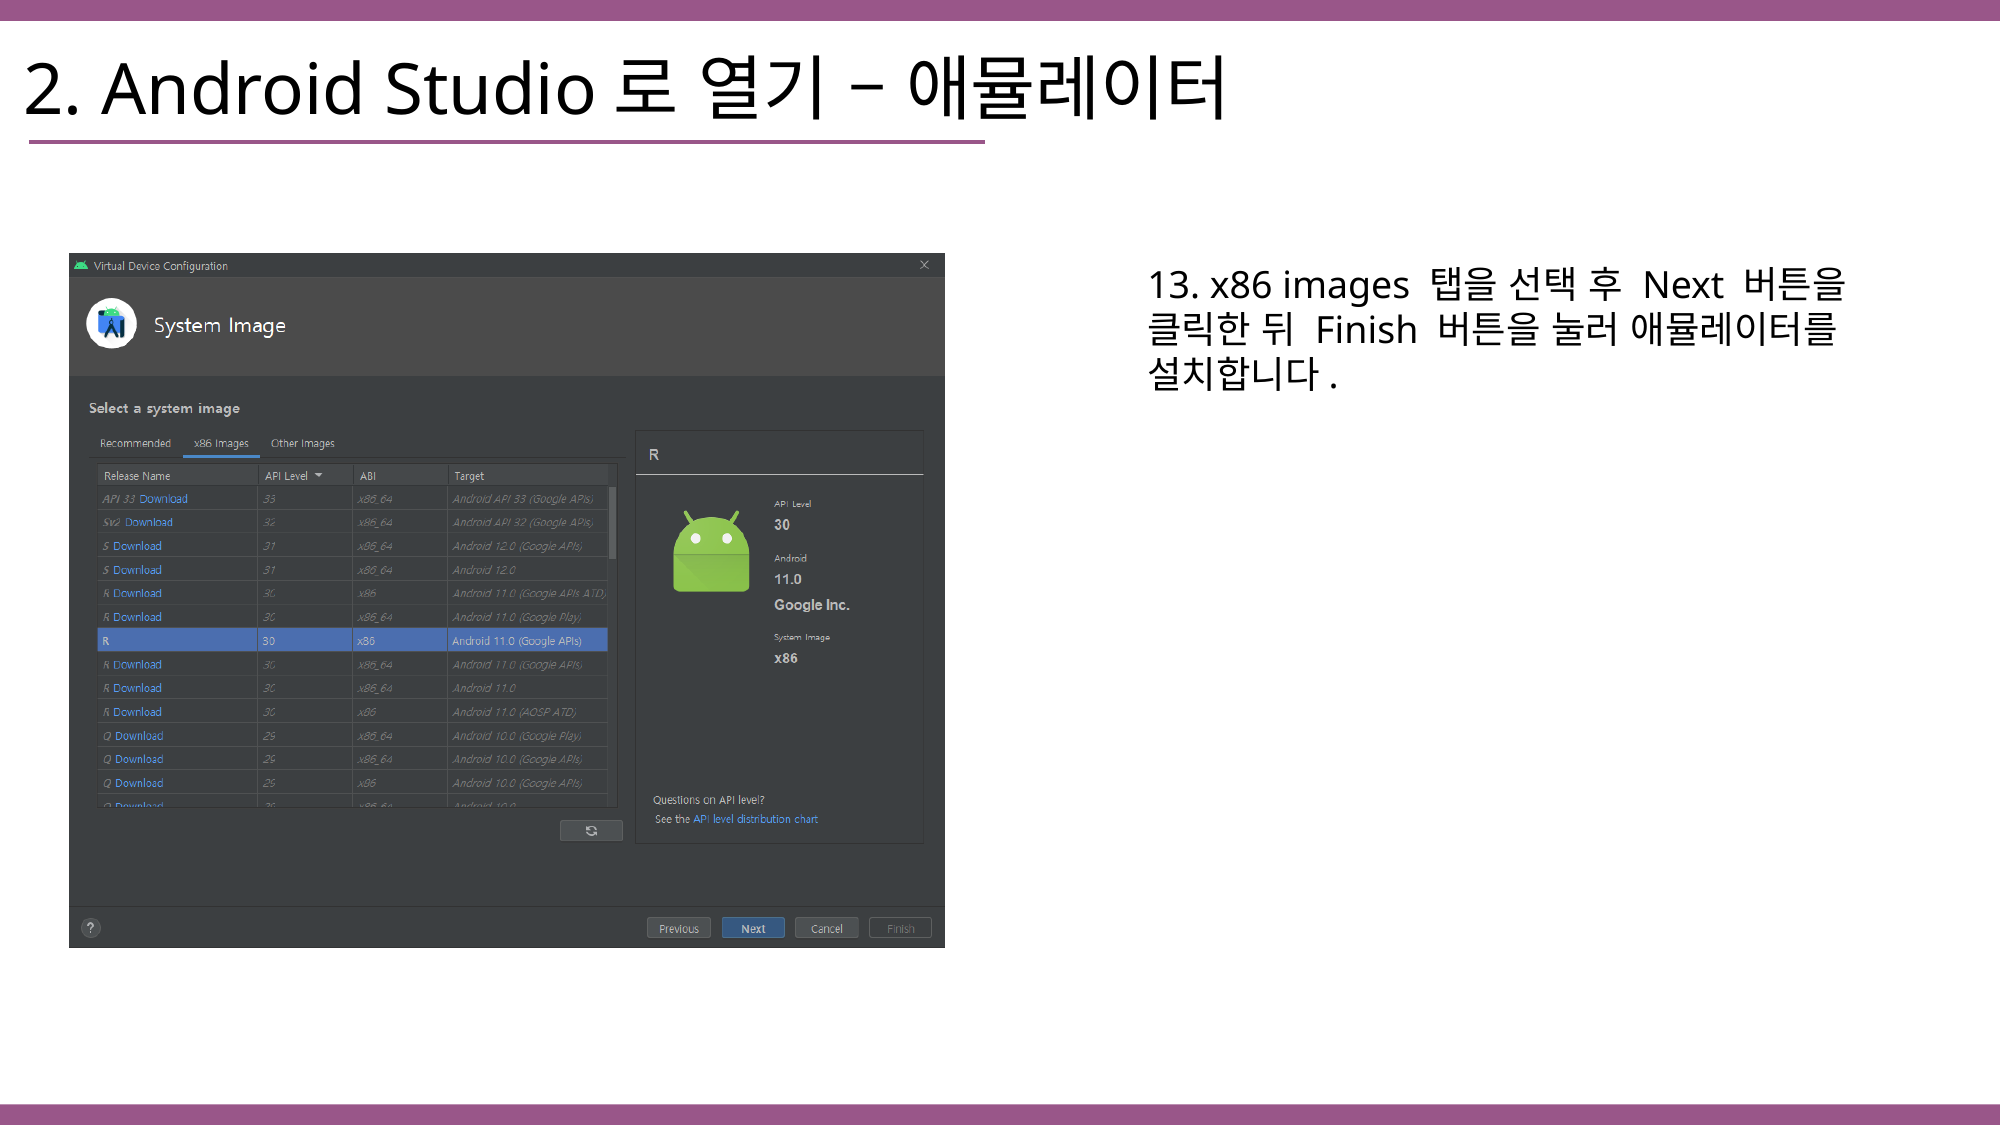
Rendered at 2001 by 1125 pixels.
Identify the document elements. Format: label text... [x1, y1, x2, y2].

text_box 13. x86 images 탭을 선택 후 Next 버튼을 클릭한 뒤 Finish 버튼을 눌러 애뮬레이터를 설치합니다. [1132, 253, 1942, 403]
text_box [0, 1103, 2000, 1125]
text_box 2. Android Studio로 열기 – 애뮬레이터 [8, 36, 1247, 136]
picture [69, 253, 945, 948]
text_box [0, 0, 2000, 22]
